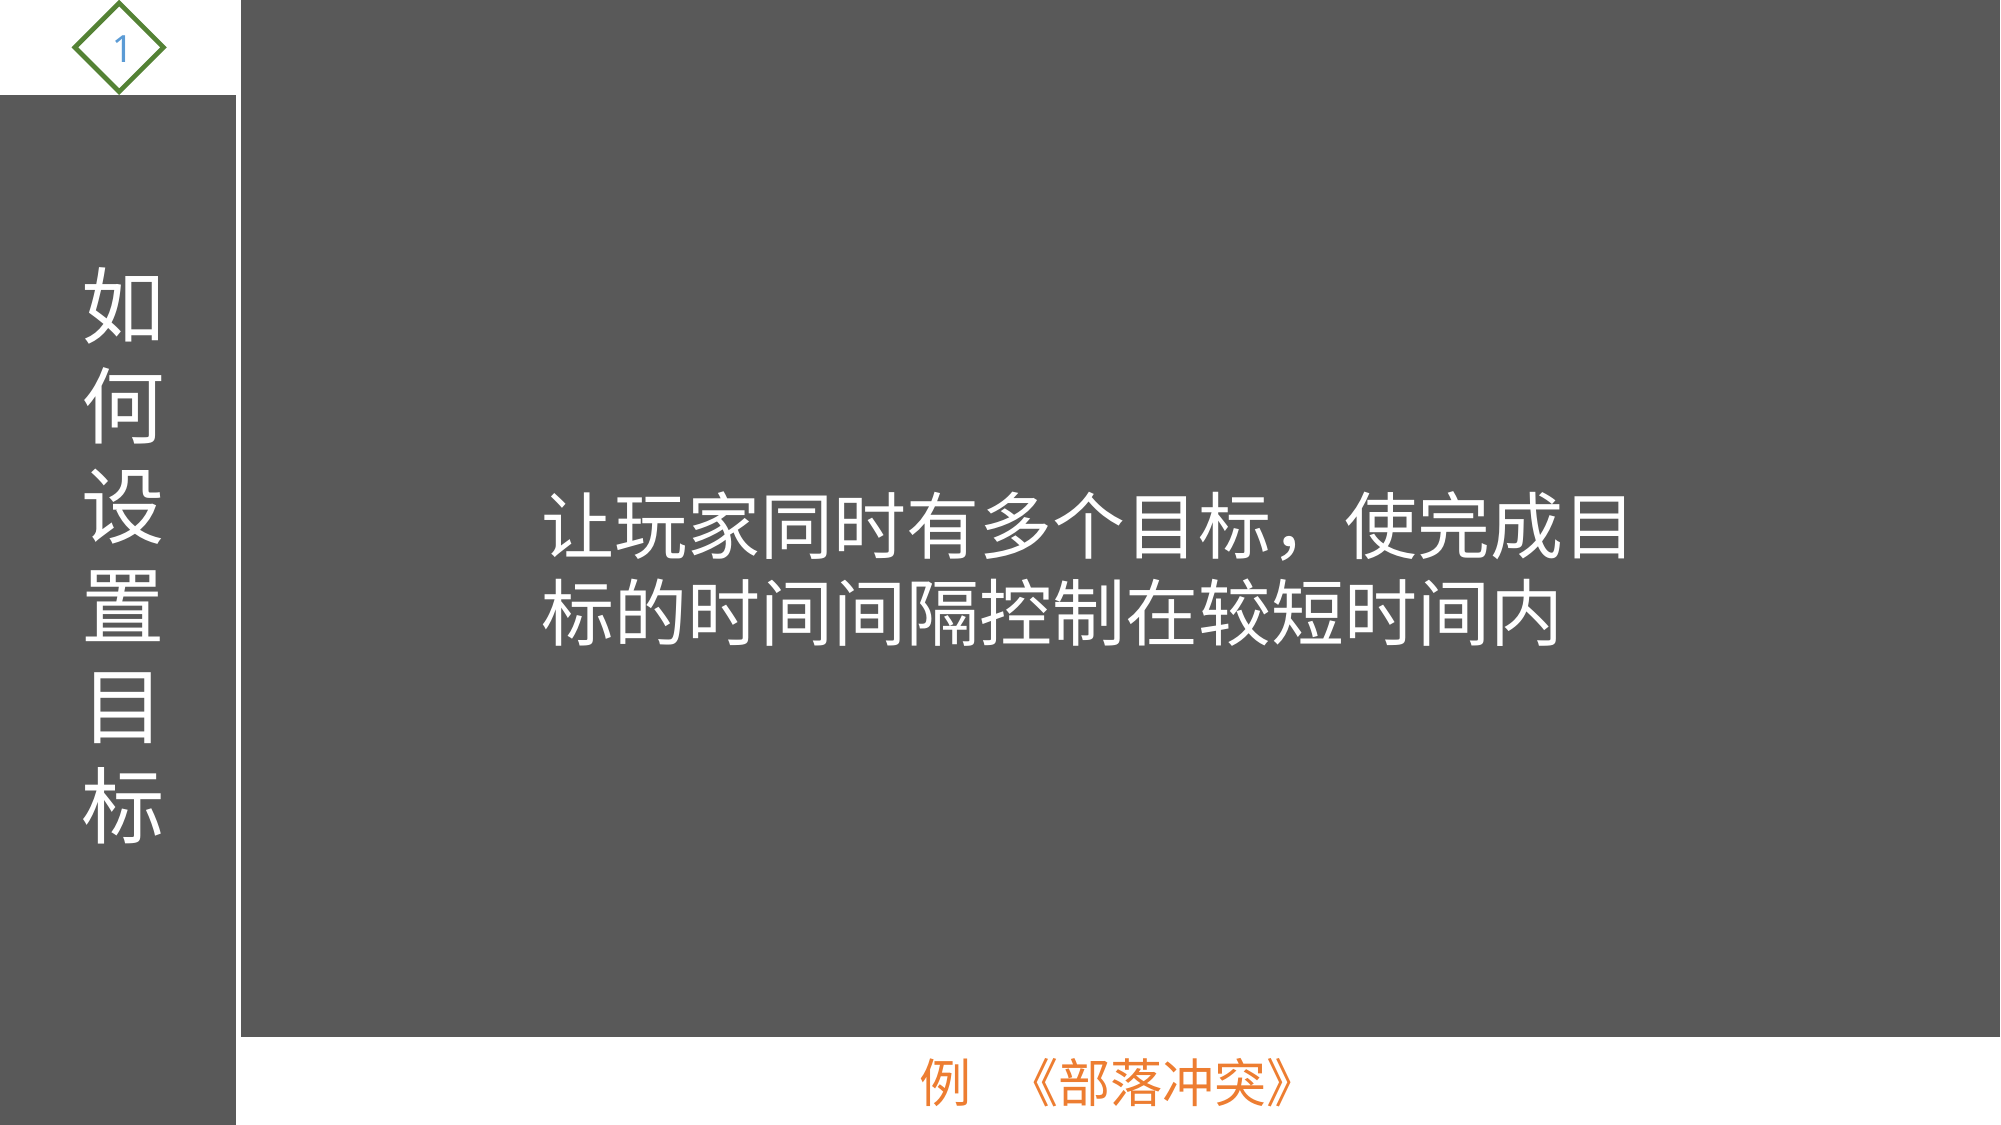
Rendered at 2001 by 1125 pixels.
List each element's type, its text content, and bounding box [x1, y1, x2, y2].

text_box 如何设置目标 [46, 247, 200, 862]
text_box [0, 0, 239, 94]
text_box 例 《部落冲突》 [239, 1038, 2000, 1125]
text_box 让玩家同时有多个目标，使完成目标的时间间隔控制在较短时间内 [527, 472, 1698, 663]
